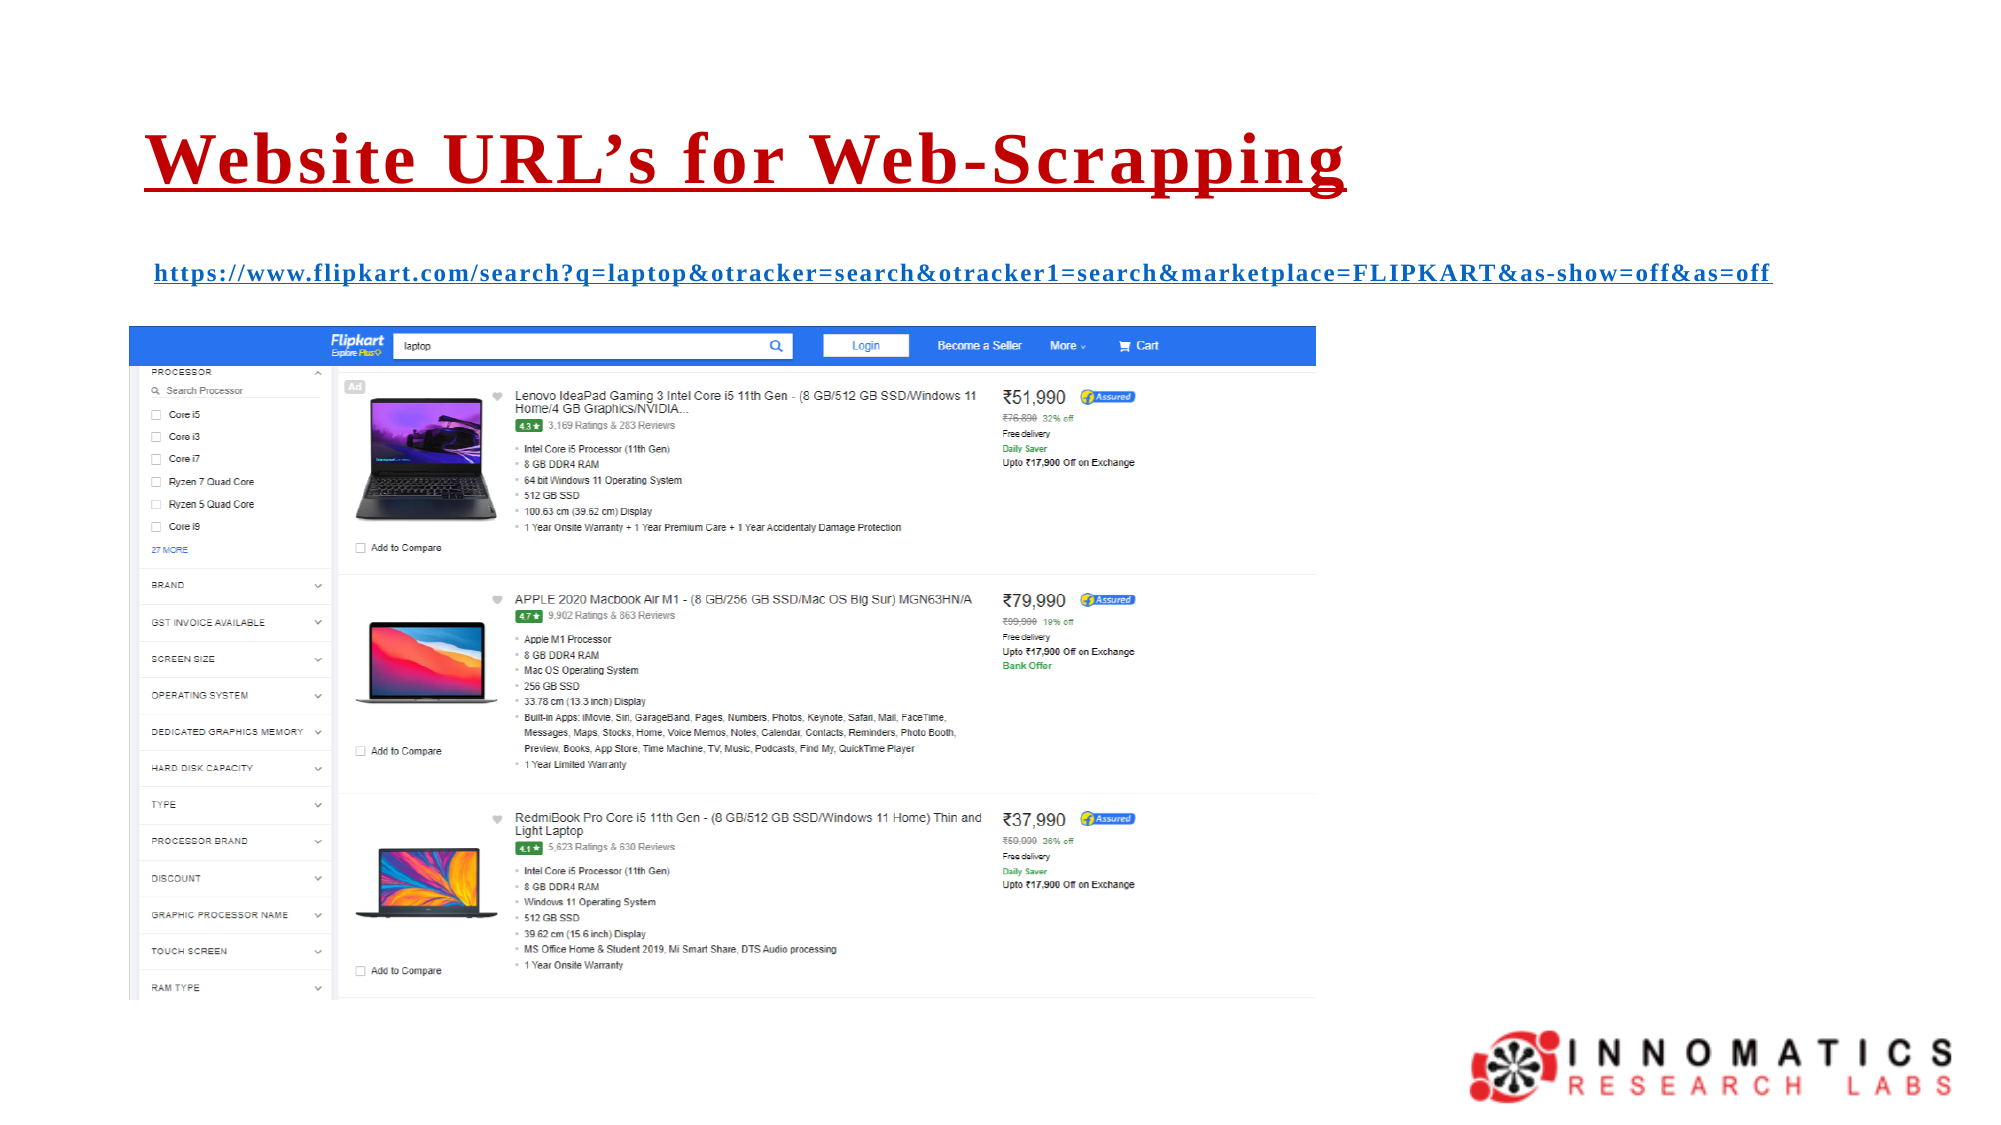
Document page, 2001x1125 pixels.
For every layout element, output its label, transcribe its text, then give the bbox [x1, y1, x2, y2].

picture [1445, 1014, 1975, 1125]
text_box Website URL’s for Web-Scrapping [129, 85, 1416, 206]
picture [128, 326, 1317, 1000]
text_box https://www.flipkart.com/search?q=laptop&otracker=search&otracker1=search&marketplace=FLIPKART&as-show=off&as=off [129, 247, 2000, 294]
